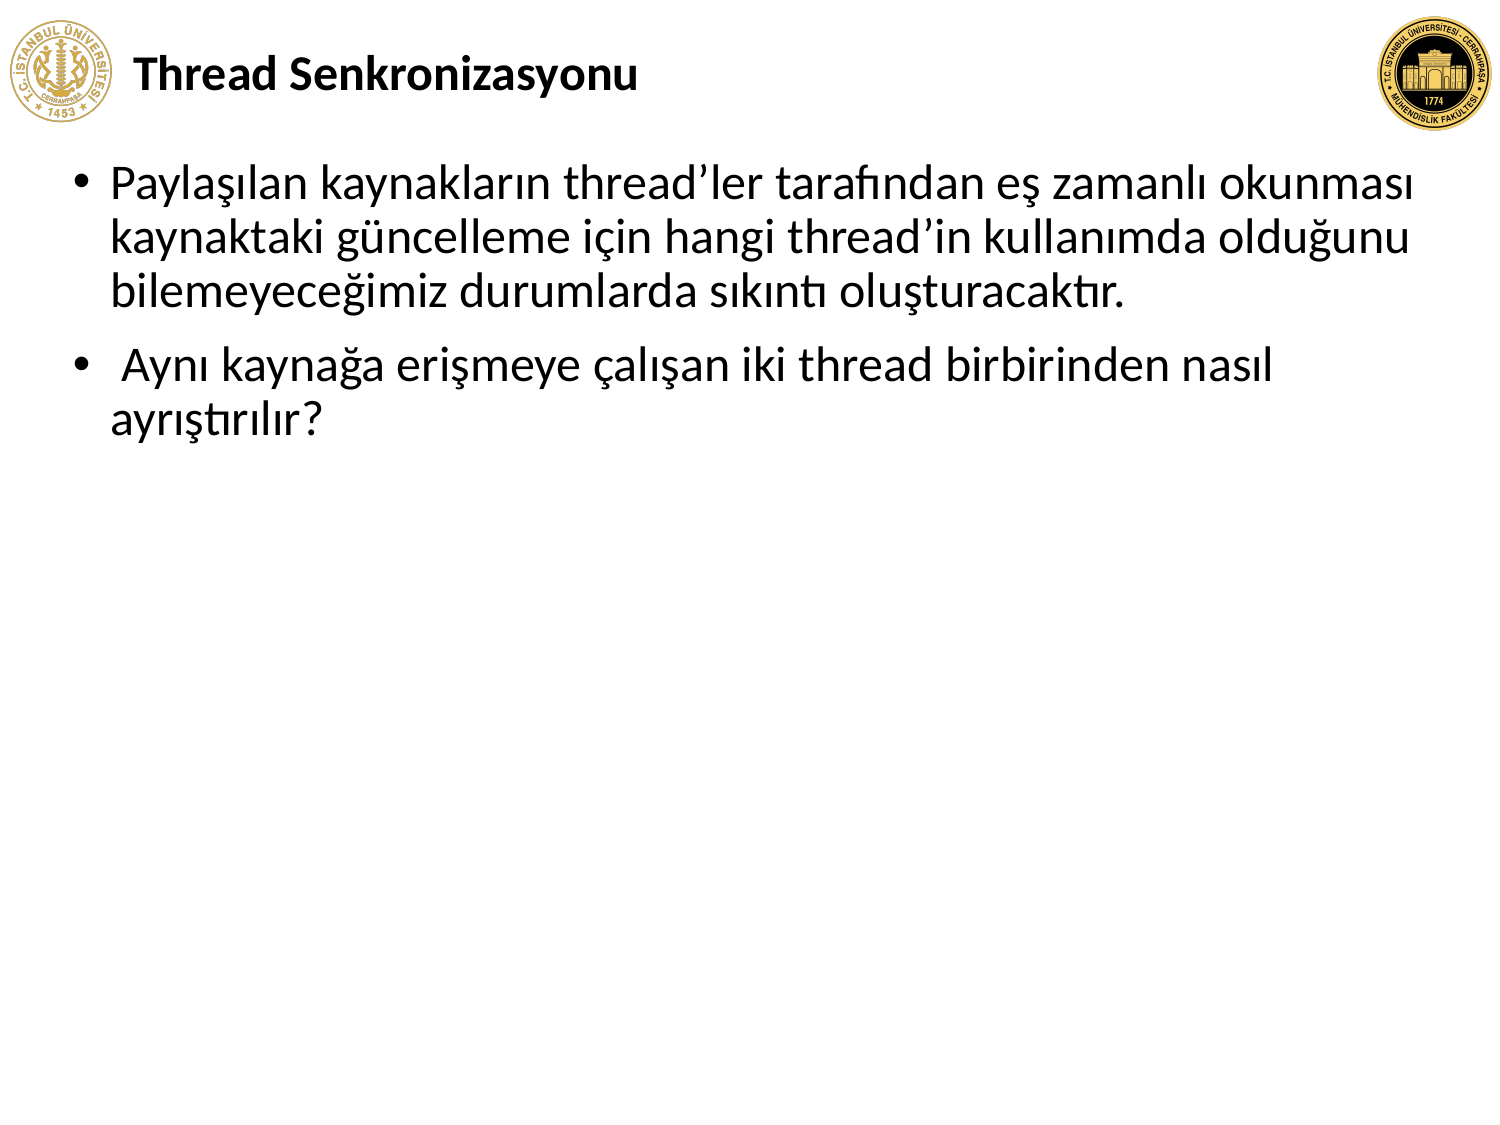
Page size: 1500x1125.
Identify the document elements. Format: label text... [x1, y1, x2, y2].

list Paylaşılan kaynakların thread’ler tarafından eş zamanlı okunması kaynaktaki güncelleme için hangi thread’in kullanımda olduğunu bilemeyeceğimiz durumlarda sıkıntı oluşturacaktır. Aynı kaynağa erişmeye çalışan iki thread birbirinden nasıl ayrıştırılır? [57, 148, 1454, 1028]
title Thread Senkronizasyonu [118, 14, 1382, 133]
